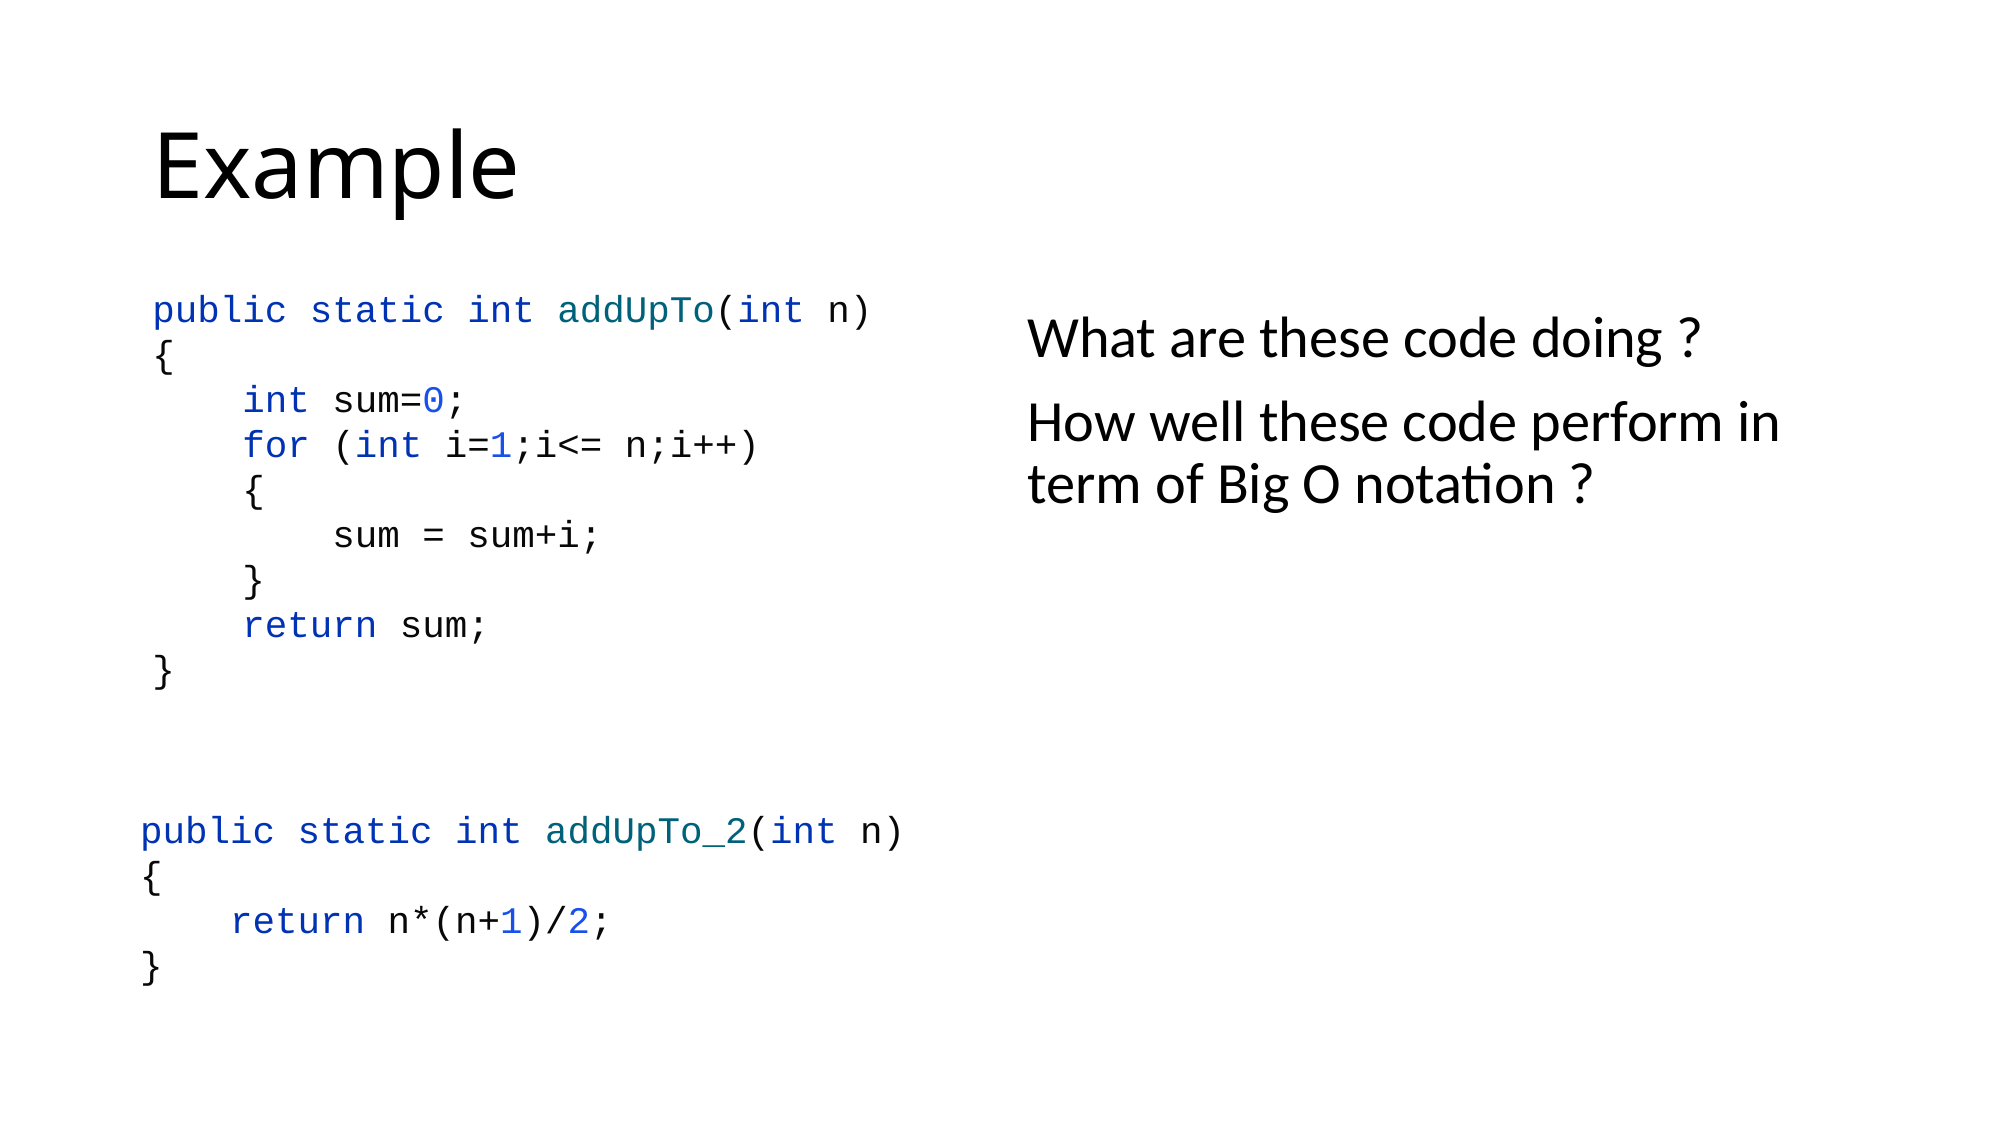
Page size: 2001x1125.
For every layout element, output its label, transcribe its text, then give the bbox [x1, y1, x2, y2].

title Example [137, 59, 1863, 278]
text_box public static int addUpTo_2(int n) { return n*(n+1)/2; } [125, 798, 921, 987]
list What are these code doing ? How well these code perform in term of Big O notation ? [1012, 299, 1863, 1014]
text_box public static int addUpTo(int n) { int sum=0; for (int i=1;i<= n;i++) { sum = sum+i; } return sum; } [137, 277, 1138, 768]
